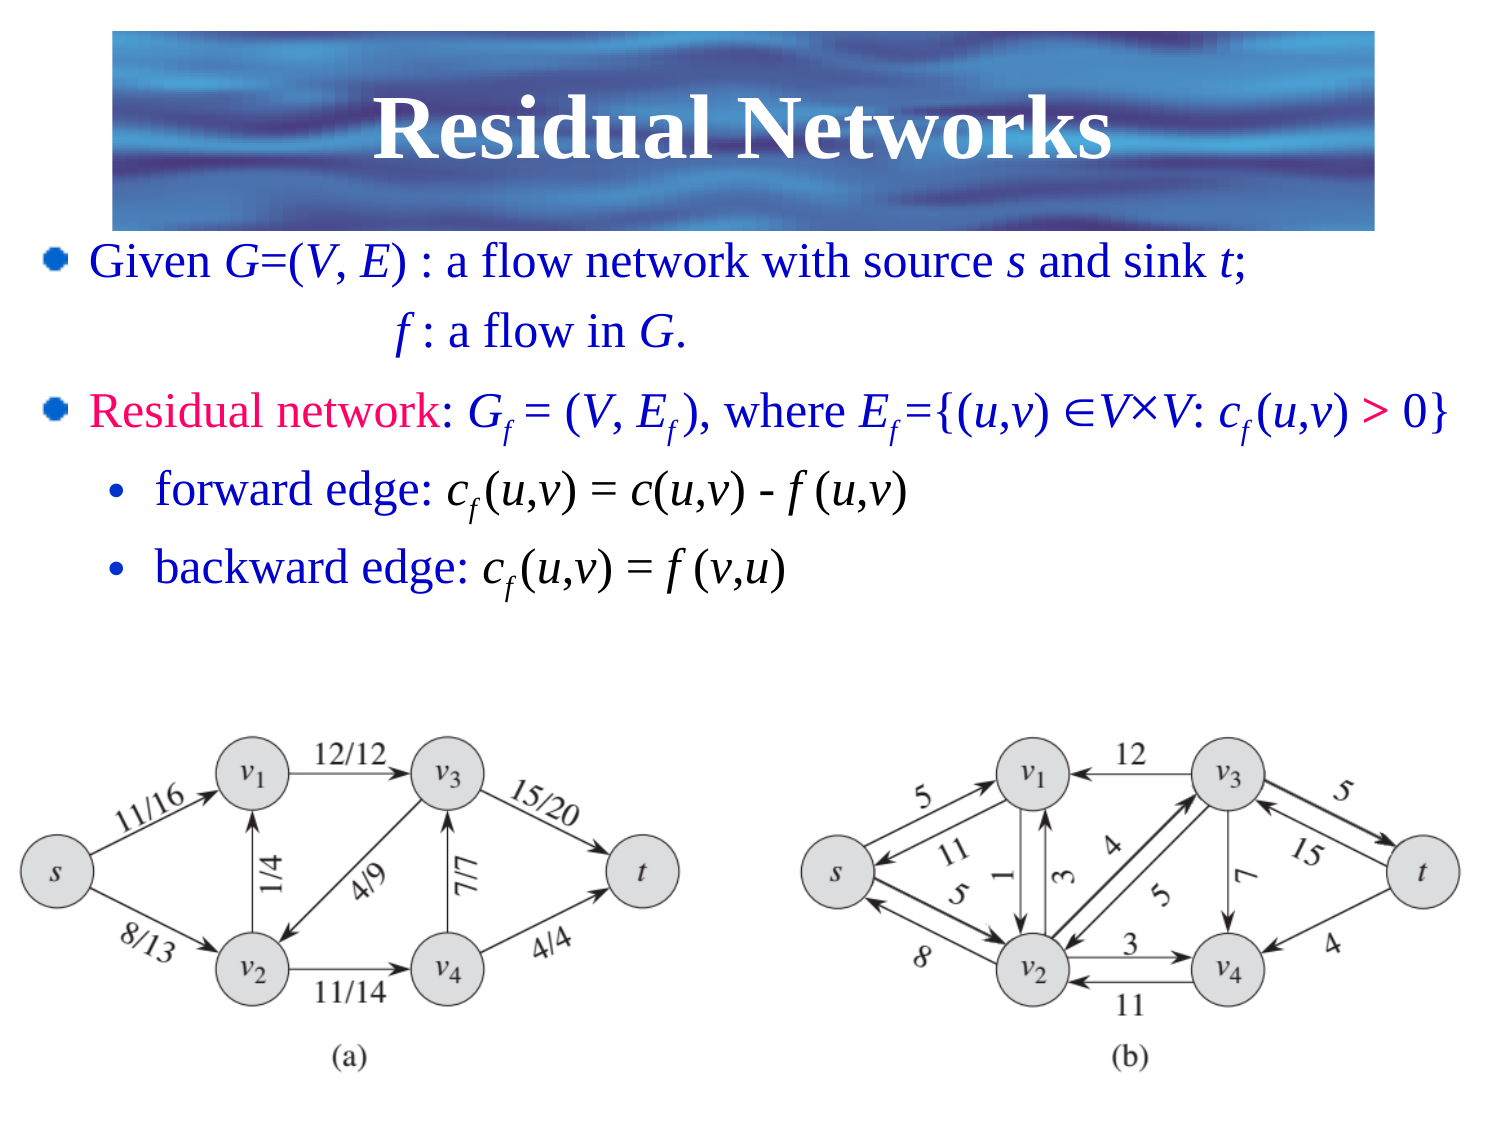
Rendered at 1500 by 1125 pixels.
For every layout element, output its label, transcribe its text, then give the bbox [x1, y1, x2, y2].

picture [0, 727, 1500, 1084]
picture [32, 389, 68, 425]
picture [32, 239, 68, 275]
list Given G=(V, E) : a flow network with source s and sink t; f : a flow in G. Residual network: Gf = (V, Ef ), where Ef ={(u,v) V×V: cf (u,v) > 0} forward edge: cf (u,v) = c(u,v) - f (u,v) backward edge: cf (u,v) = f (v,u) [17, 219, 1500, 726]
title Residual Networks [112, 31, 1375, 219]
